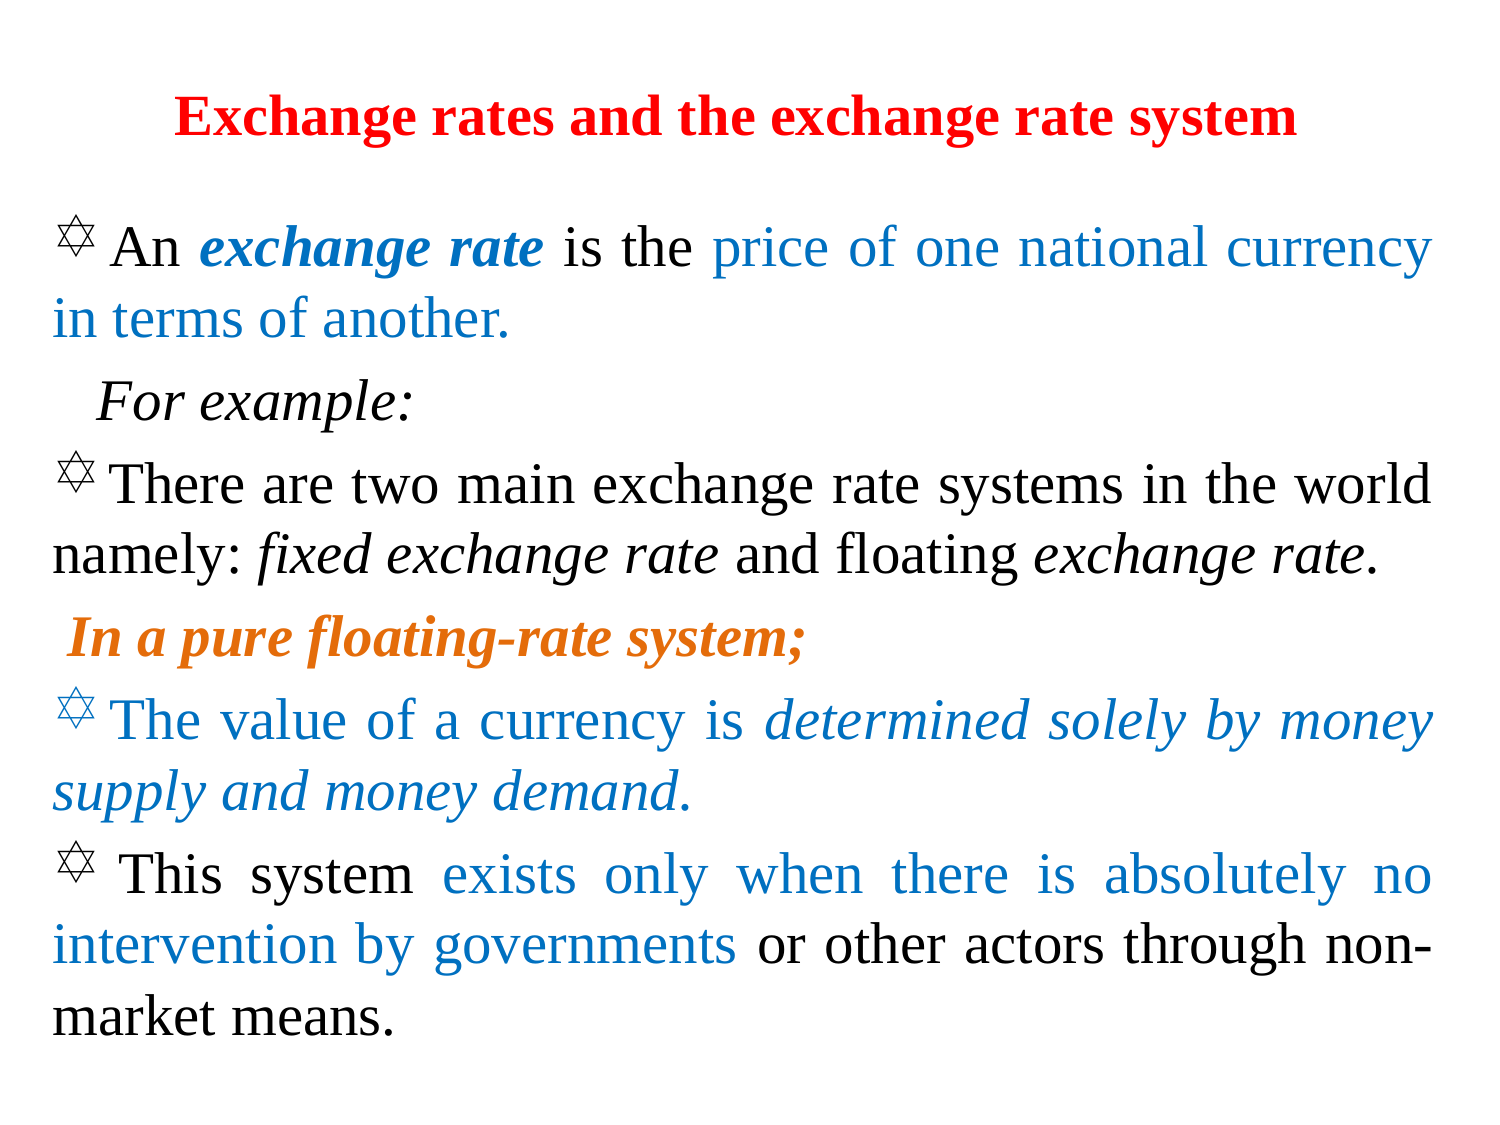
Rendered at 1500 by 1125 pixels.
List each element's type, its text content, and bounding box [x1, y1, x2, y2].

subtitle An exchange rate is the price of one national currency in terms of another. For example: There are two main exchange rate systems in the world namely: fixed exchange rate and floating exchange rate. In a pure floating-rate system; The value of a currency is determined solely by money supply and money demand. This system exists only when there is absolutely no intervention by governments or other actors through non-market means. [37, 200, 1450, 1075]
title Exchange rates and the exchange rate system [37, 62, 1450, 163]
